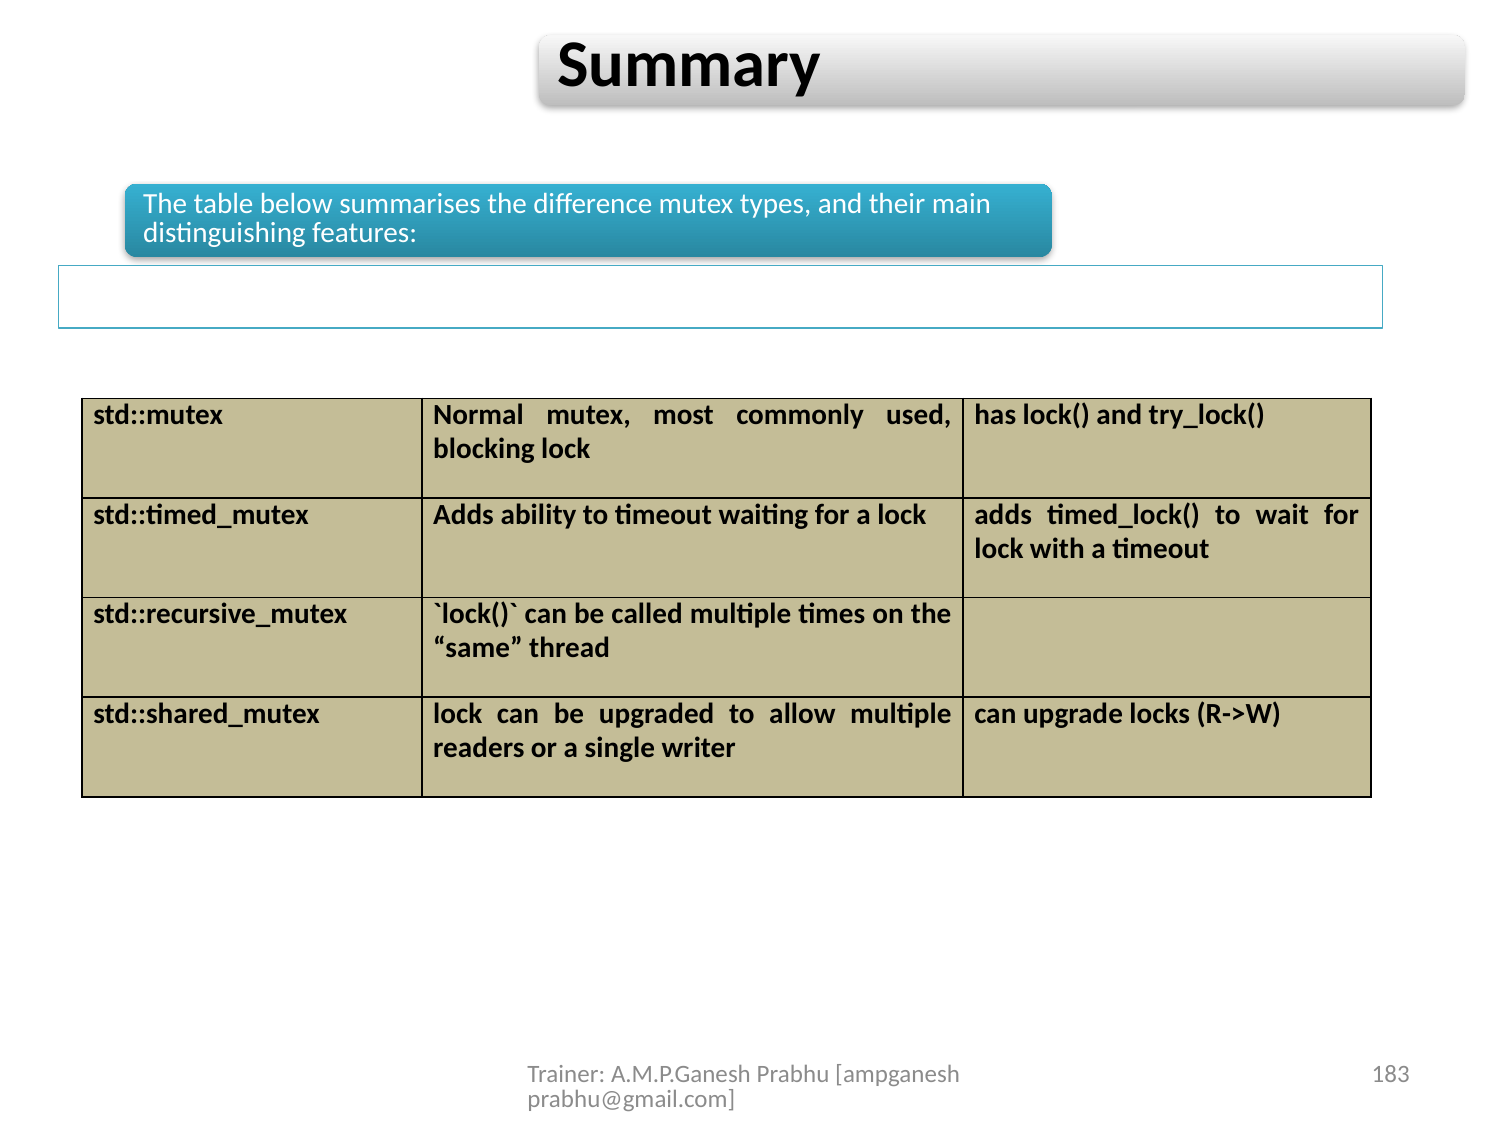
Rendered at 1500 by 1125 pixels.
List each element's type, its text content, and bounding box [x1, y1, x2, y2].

table_cell Adds ability to timeout waiting for a lock [423, 499, 962, 597]
table_cell `lock()` can be called multiple times on the “same” thread [423, 598, 962, 696]
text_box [538, 34, 1466, 106]
table_cell lock can be upgraded to allow multiple readers or a single writer [423, 698, 962, 796]
table_header has lock() and try_lock() [964, 399, 1370, 497]
table_header std::mutex [83, 399, 421, 497]
table_cell can upgrade locks (R->W) [964, 698, 1370, 796]
slide_number 183 [1074, 1042, 1425, 1103]
table_cell adds timed_lock() to wait for lock with a timeout [964, 499, 1370, 597]
table_cell std::timed_mutex [83, 499, 421, 597]
table_header Normal mutex, most commonly used, blocking lock [423, 399, 962, 497]
table_cell std::recursive_mutex [83, 598, 421, 696]
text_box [58, 175, 1383, 329]
table_cell [964, 598, 1370, 696]
table_cell std::shared_mutex [83, 698, 421, 796]
footer Trainer: A.M.P.Ganesh Prabhu [ampganeshprabhu@gmail.com] [512, 1042, 988, 1103]
